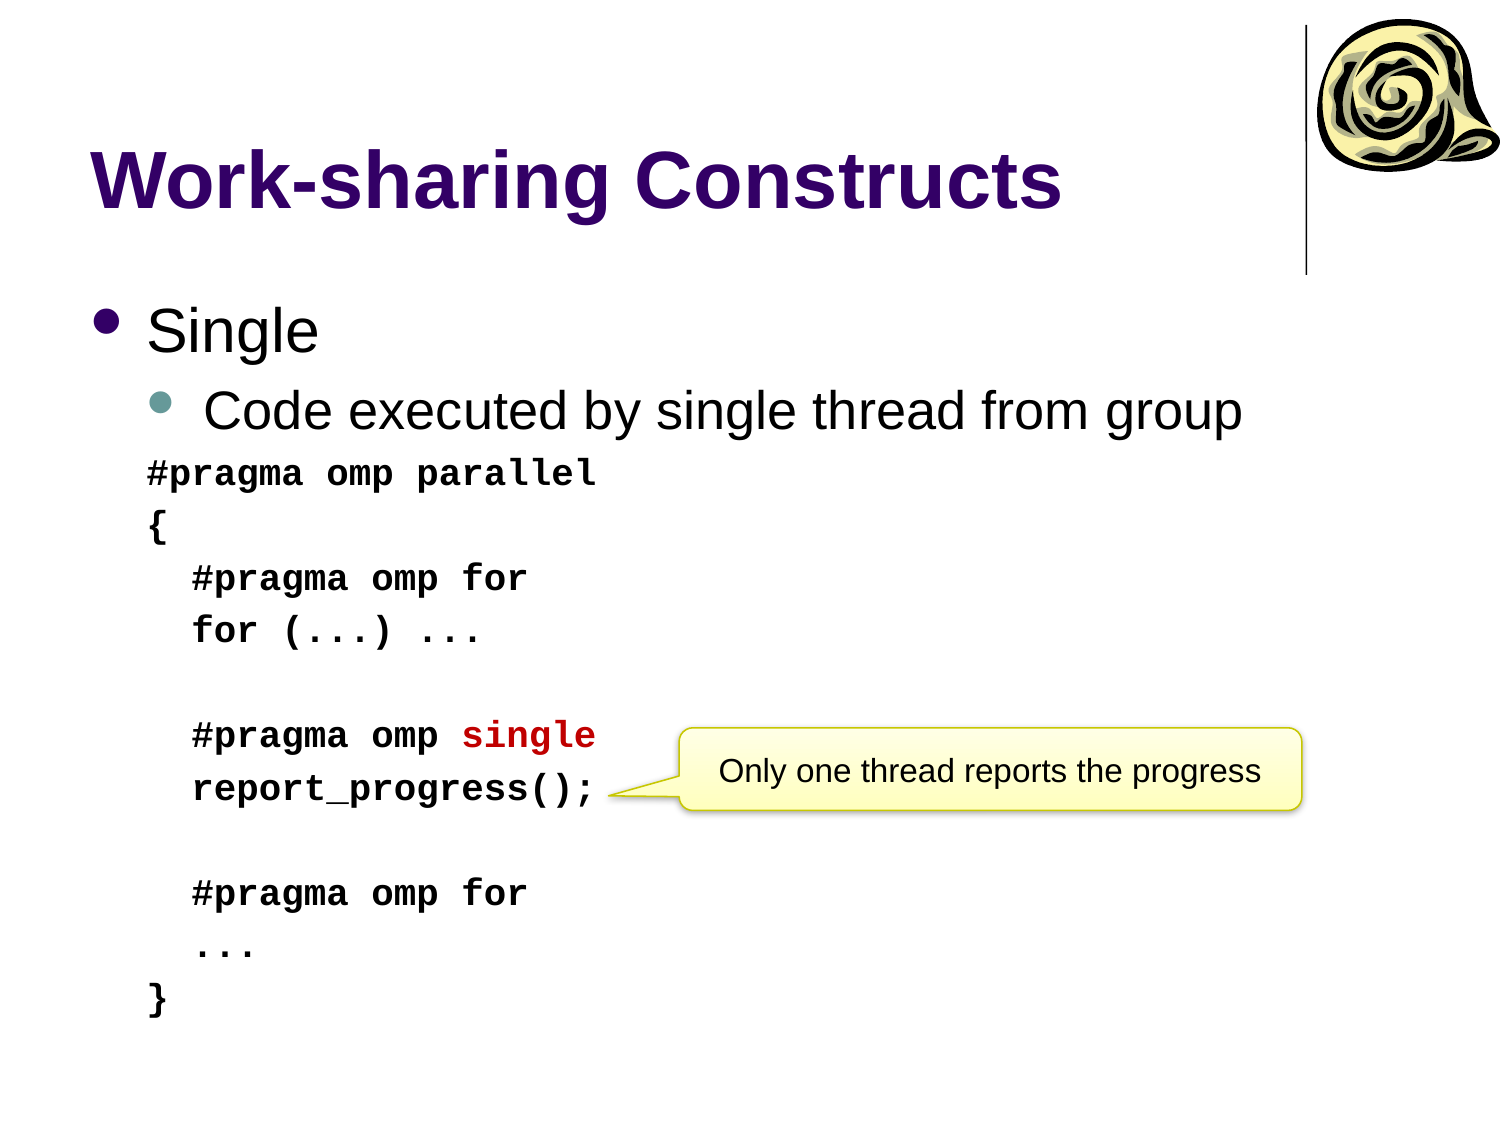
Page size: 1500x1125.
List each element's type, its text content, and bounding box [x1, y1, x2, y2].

text_box Only one thread reports the progress [607, 727, 1303, 812]
title Work-sharing Constructs [75, 20, 1313, 233]
list Single Code executed by single thread from group #pragma omp parallel { #pragma omp for for (...) ... #pragma omp single report_progress(); #pragma omp for ... } [75, 282, 1447, 1006]
